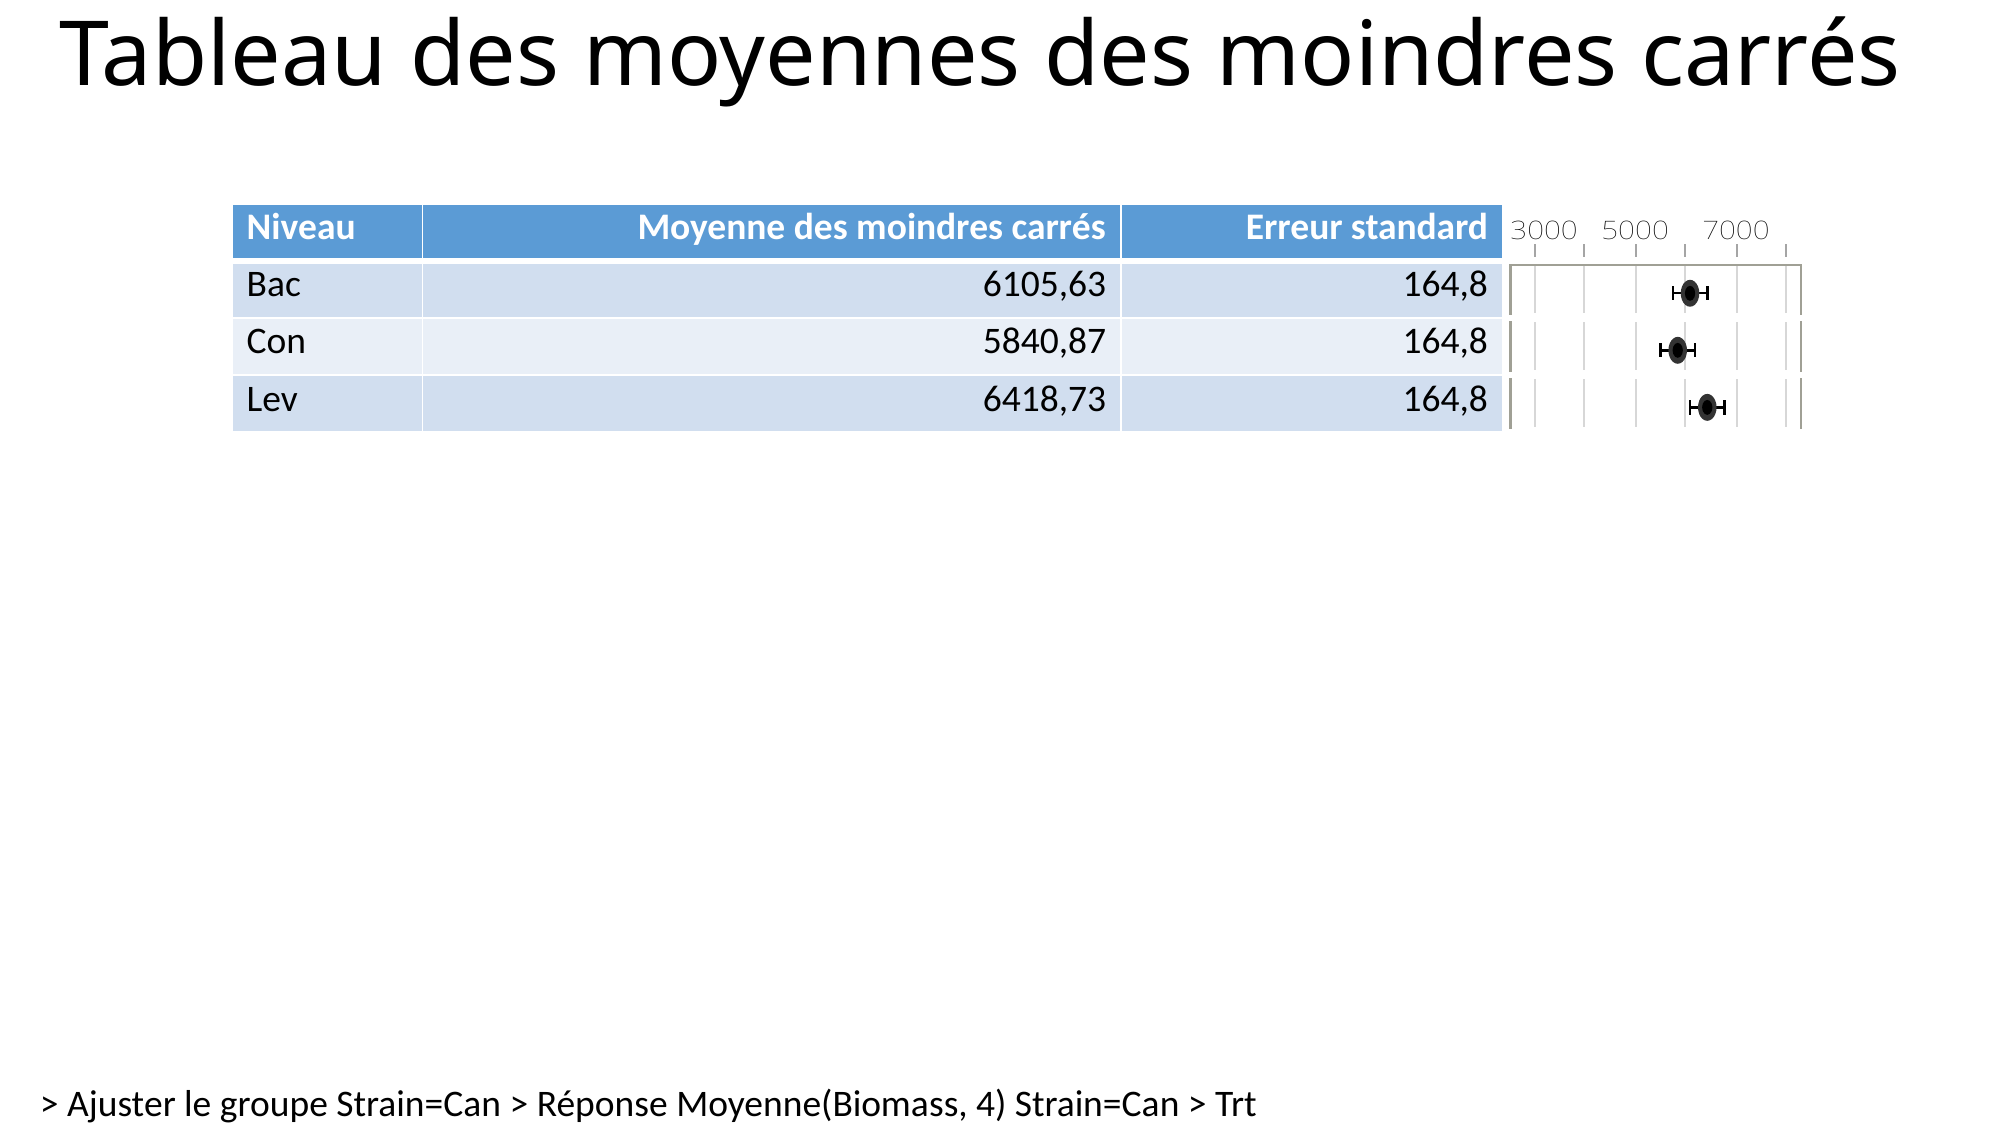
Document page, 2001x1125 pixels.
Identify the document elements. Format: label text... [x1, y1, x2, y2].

table_header Erreur standard [1122, 205, 1502, 258]
table_cell Bac [233, 264, 422, 317]
table_cell 6105,63 [423, 264, 1120, 317]
table_cell 164,8 [1122, 319, 1502, 374]
table_header [1504, 205, 1805, 258]
table_cell Lev [233, 376, 422, 431]
table_cell [1504, 376, 1805, 431]
table_cell 5840,87 [423, 319, 1120, 374]
table_cell [1504, 319, 1805, 374]
table_cell 164,8 [1122, 264, 1502, 317]
table_header Niveau [233, 205, 422, 258]
table_cell [1504, 264, 1805, 317]
text_box > Ajuster le groupe Strain=Can > Réponse Moyenne(Biomass, 4) Strain=Can > Trt [39, 1079, 1259, 1125]
table_cell 6418,73 [423, 376, 1120, 431]
table_cell 164,8 [1122, 376, 1502, 431]
table_cell Con [233, 319, 422, 374]
title Tableau des moyennes des moindres carrés [0, 0, 1963, 113]
table_header Moyenne des moindres carrés [423, 205, 1120, 258]
